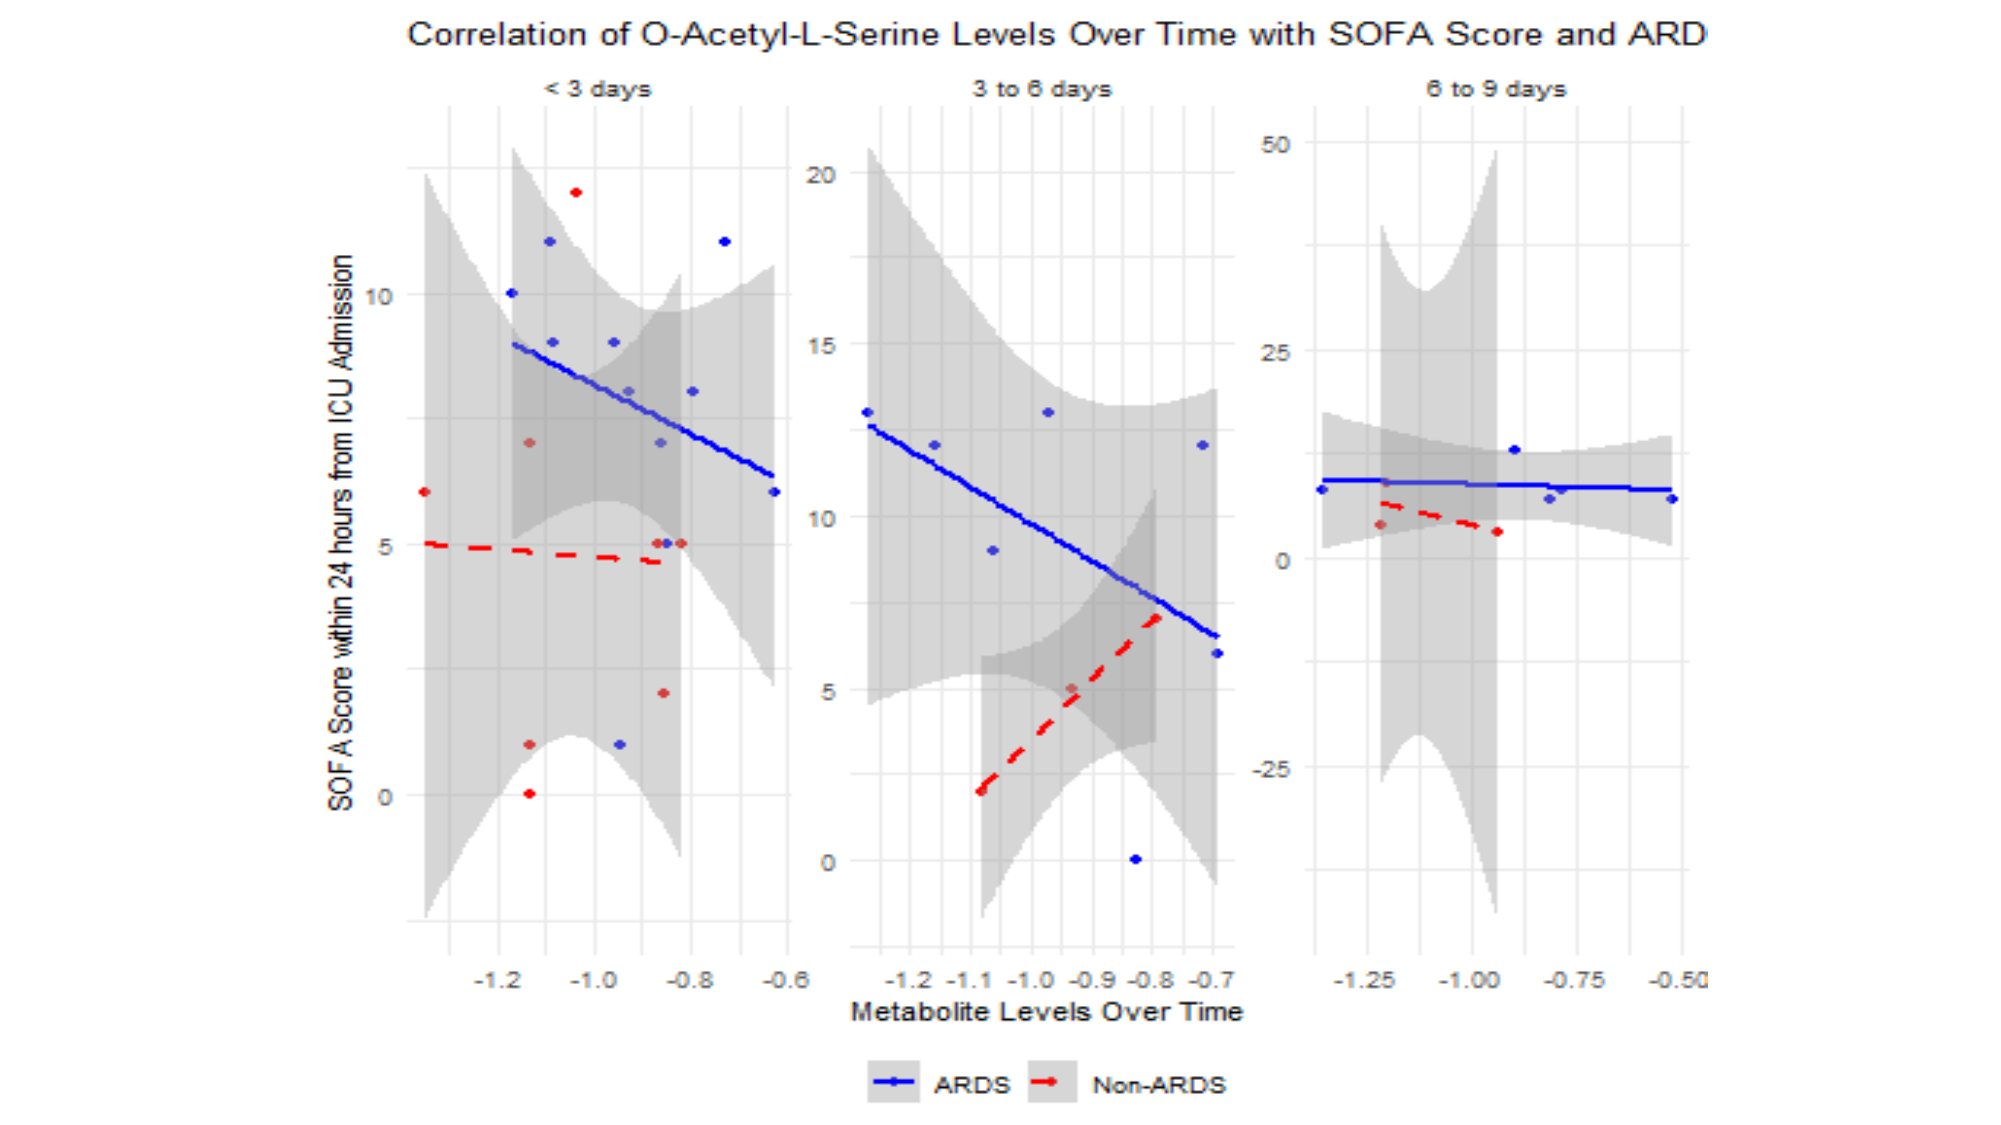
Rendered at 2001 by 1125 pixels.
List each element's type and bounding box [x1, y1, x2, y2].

list [309, 5, 1708, 1125]
